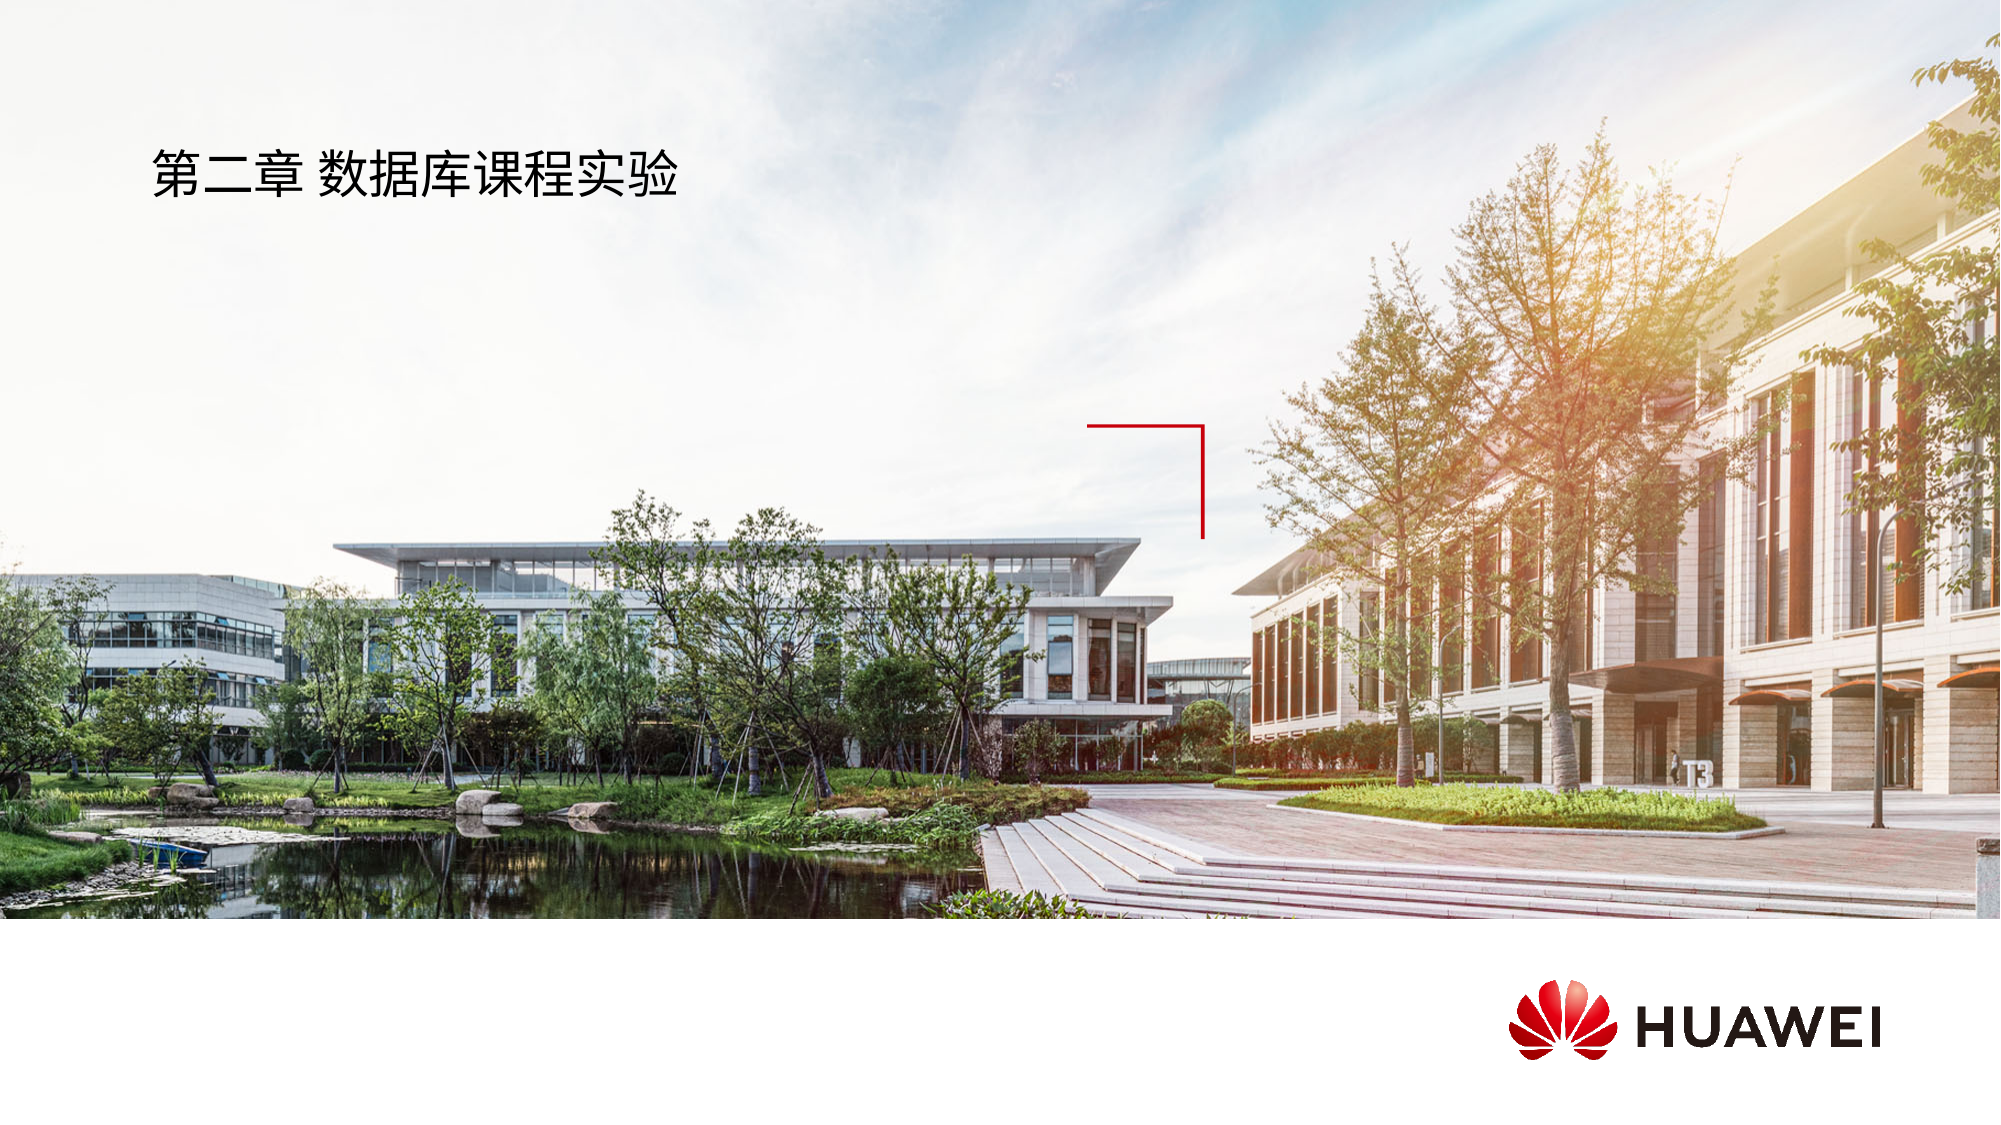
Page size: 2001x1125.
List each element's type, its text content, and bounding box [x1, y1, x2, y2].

title 第二章 数据库课程实验 [150, 148, 1484, 262]
picture [0, 0, 2000, 919]
picture [1509, 980, 1880, 1060]
